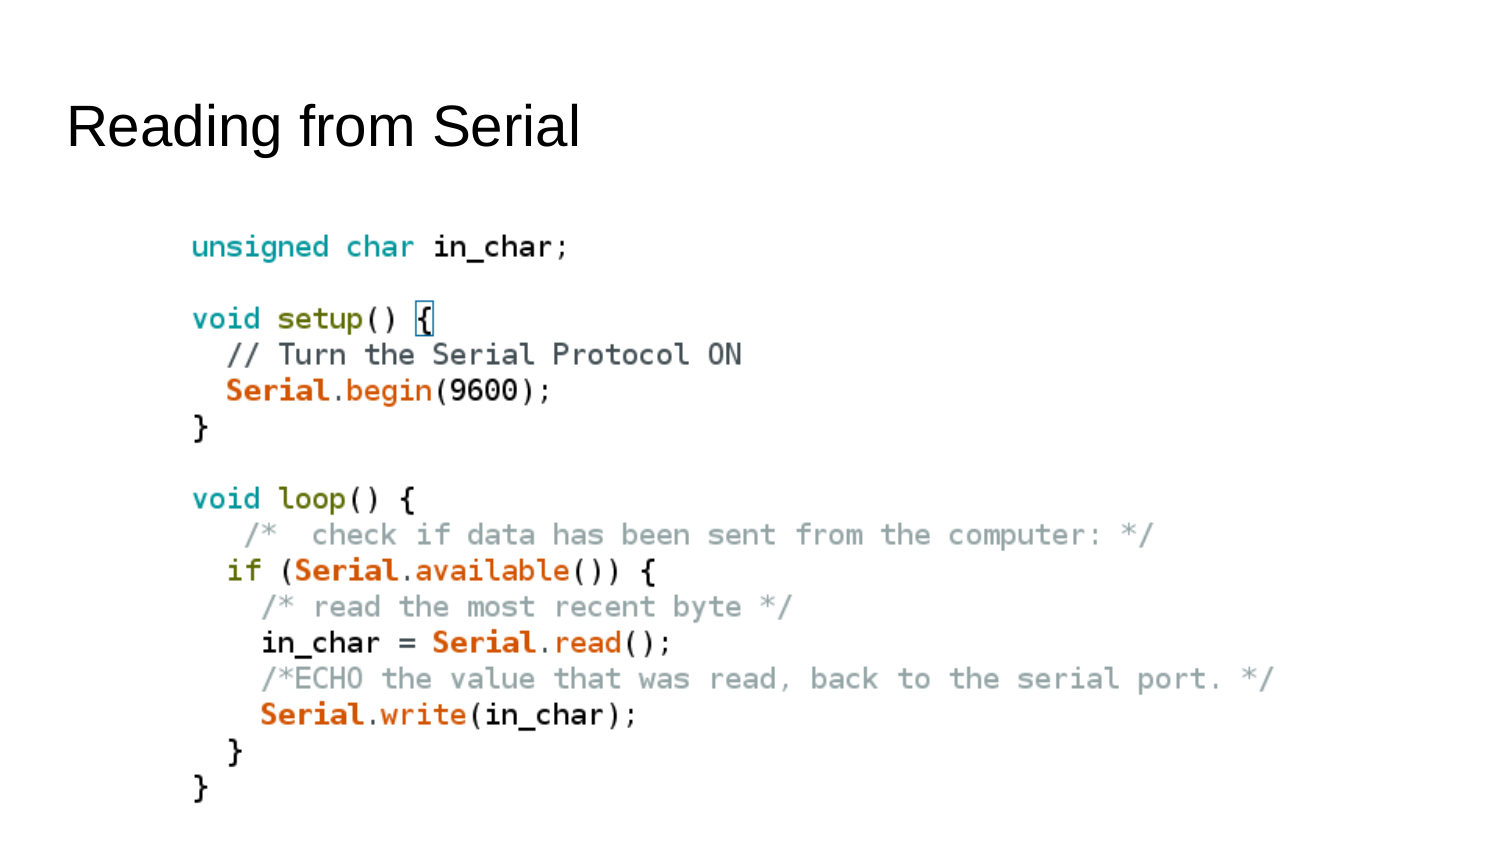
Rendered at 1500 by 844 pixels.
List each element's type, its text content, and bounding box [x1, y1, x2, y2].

picture [184, 213, 1316, 825]
title Reading from Serial [51, 72, 1449, 167]
